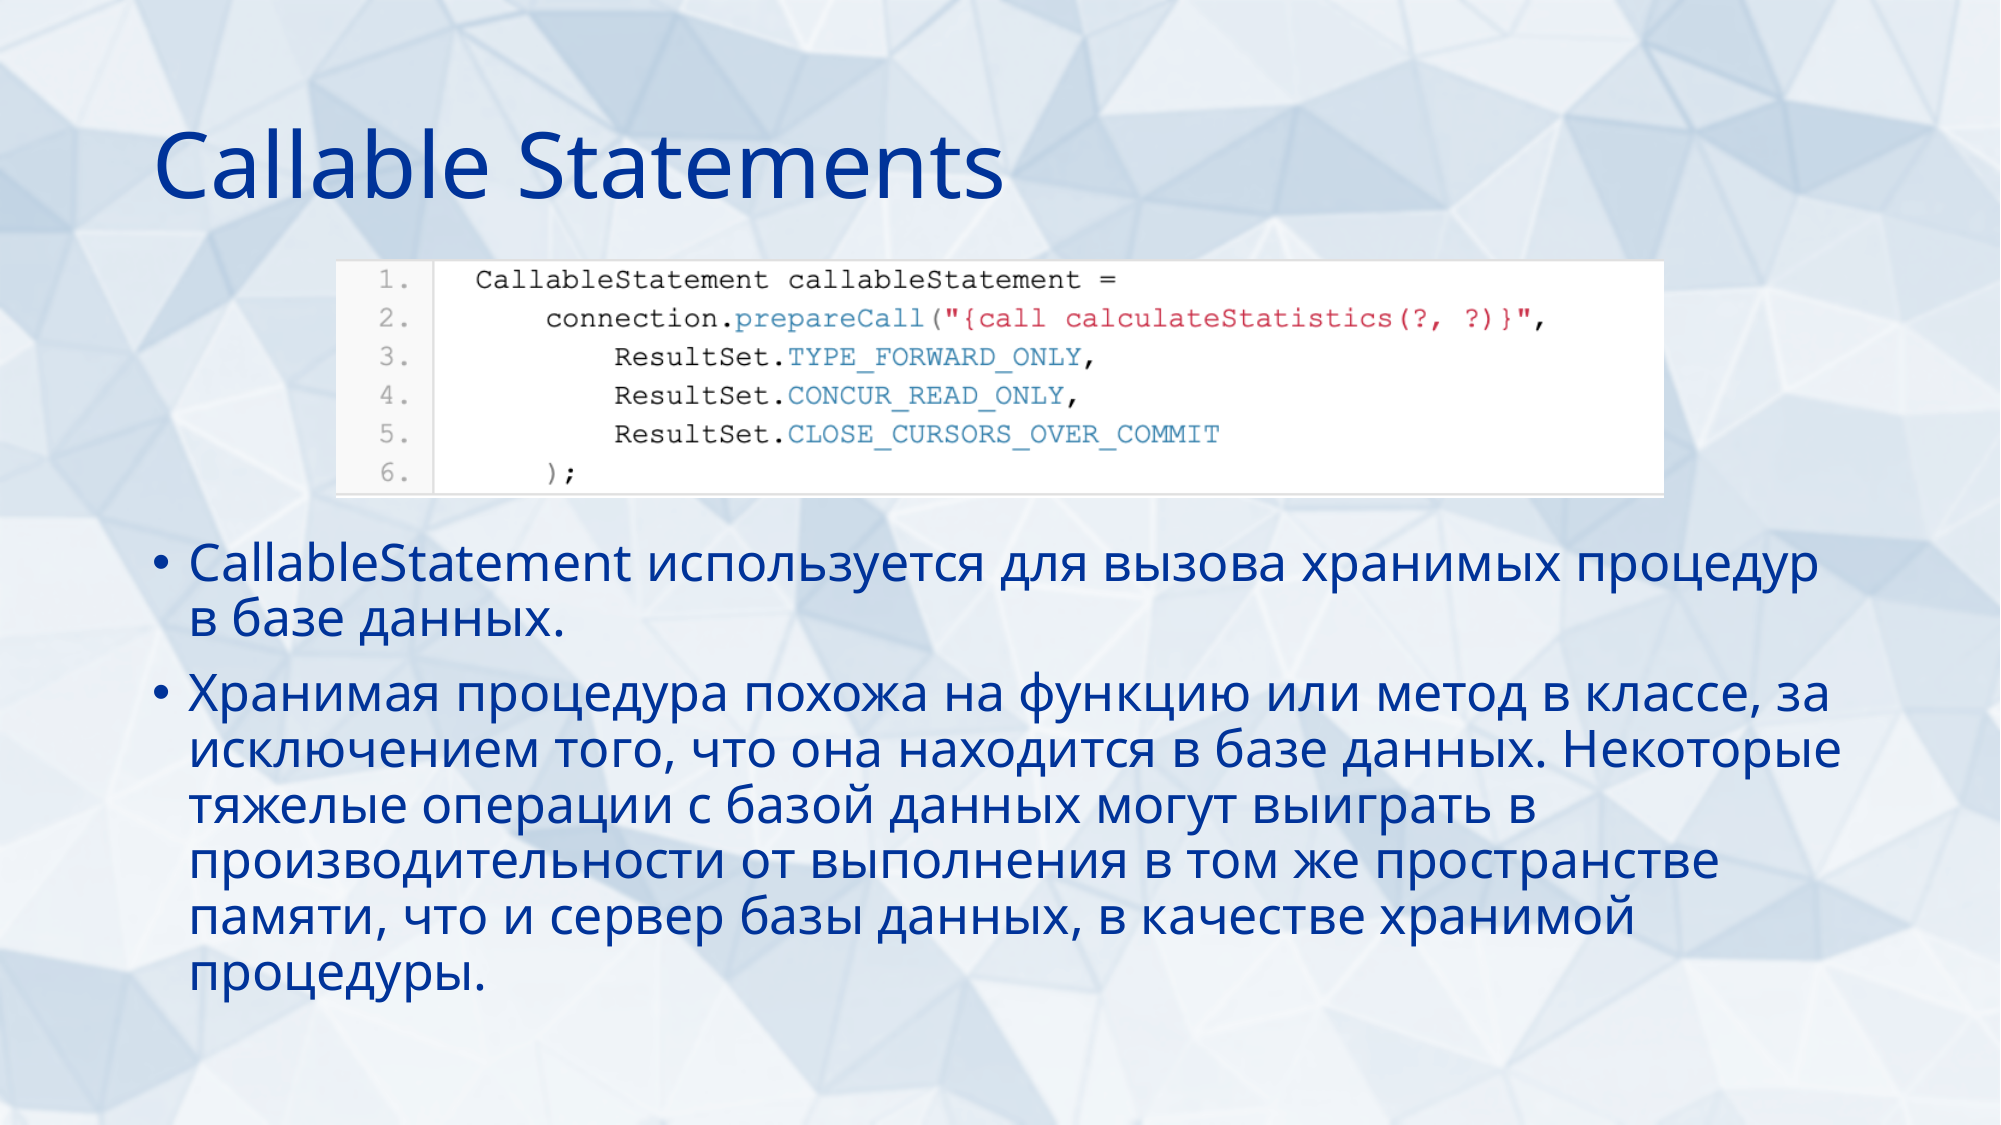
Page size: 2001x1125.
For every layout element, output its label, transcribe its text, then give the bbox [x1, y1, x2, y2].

picture [336, 259, 1664, 498]
title Callable Statements [137, 59, 1863, 278]
list CallableStatement используется для вызова хранимых процедур в базе данных. Хранимая процедура похожа на функцию или метод в классе, за исключением того, что она находится в базе данных. Некоторые тяжелые операции с базой данных могут выиграть в производительности от выполнения в том же пространстве памяти, что и сервер базы данных, в качестве хранимой процедуры. [137, 299, 1863, 1014]
